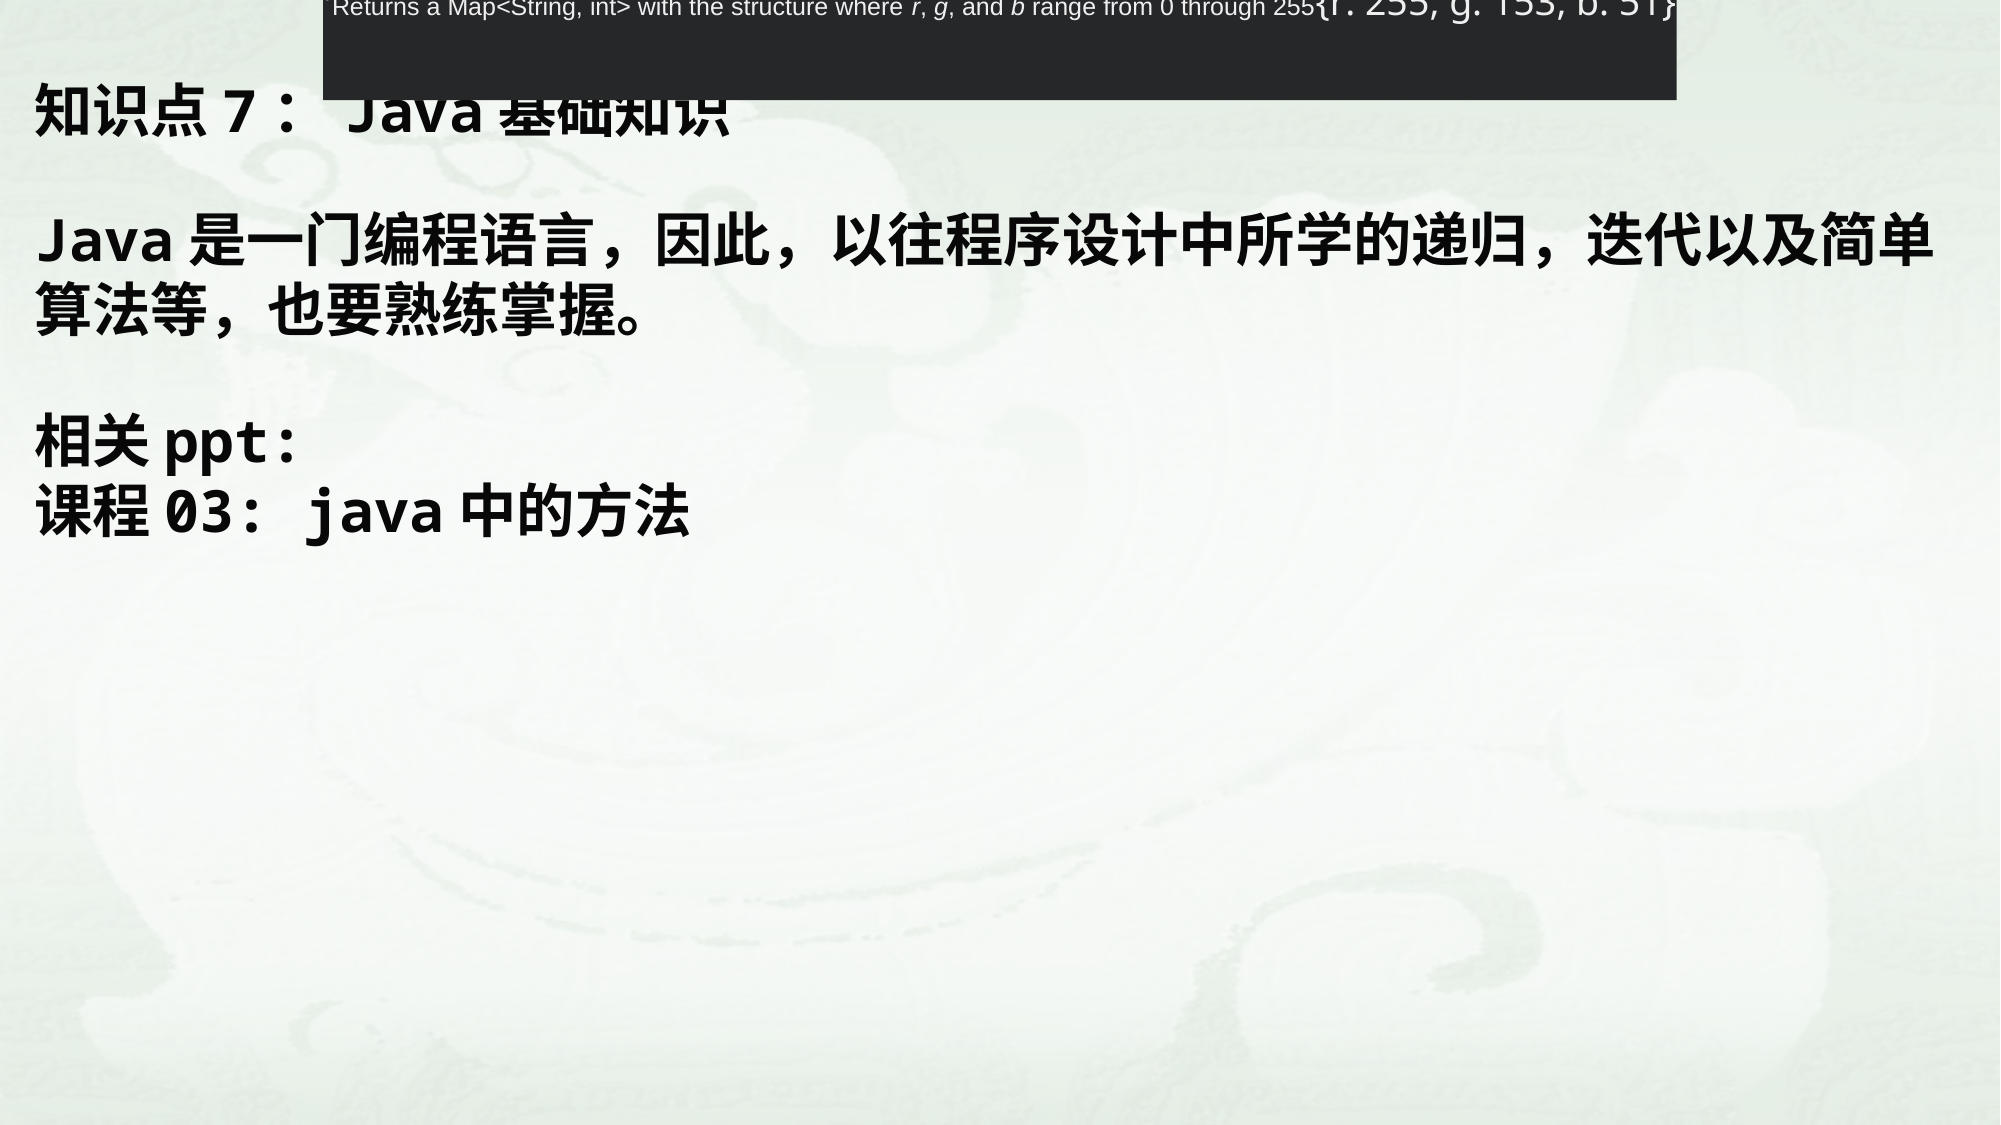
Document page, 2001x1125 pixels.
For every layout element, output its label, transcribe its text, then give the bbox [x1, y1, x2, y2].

text_box 相关ppt: 课程03: java中的方法 [19, 396, 1981, 552]
text_box 知识点7：Java基础知识 [19, 66, 1981, 152]
text_box Java是一门编程语言，因此，以往程序设计中所学的递归，迭代以及简单算法等，也要熟练掌握。 [19, 196, 1981, 351]
text_box Returns a Map<String, int> with the structure where r, g, and b range from 0 through 255{r: 255, g: 153, b: 51} [323, 0, 1677, 101]
